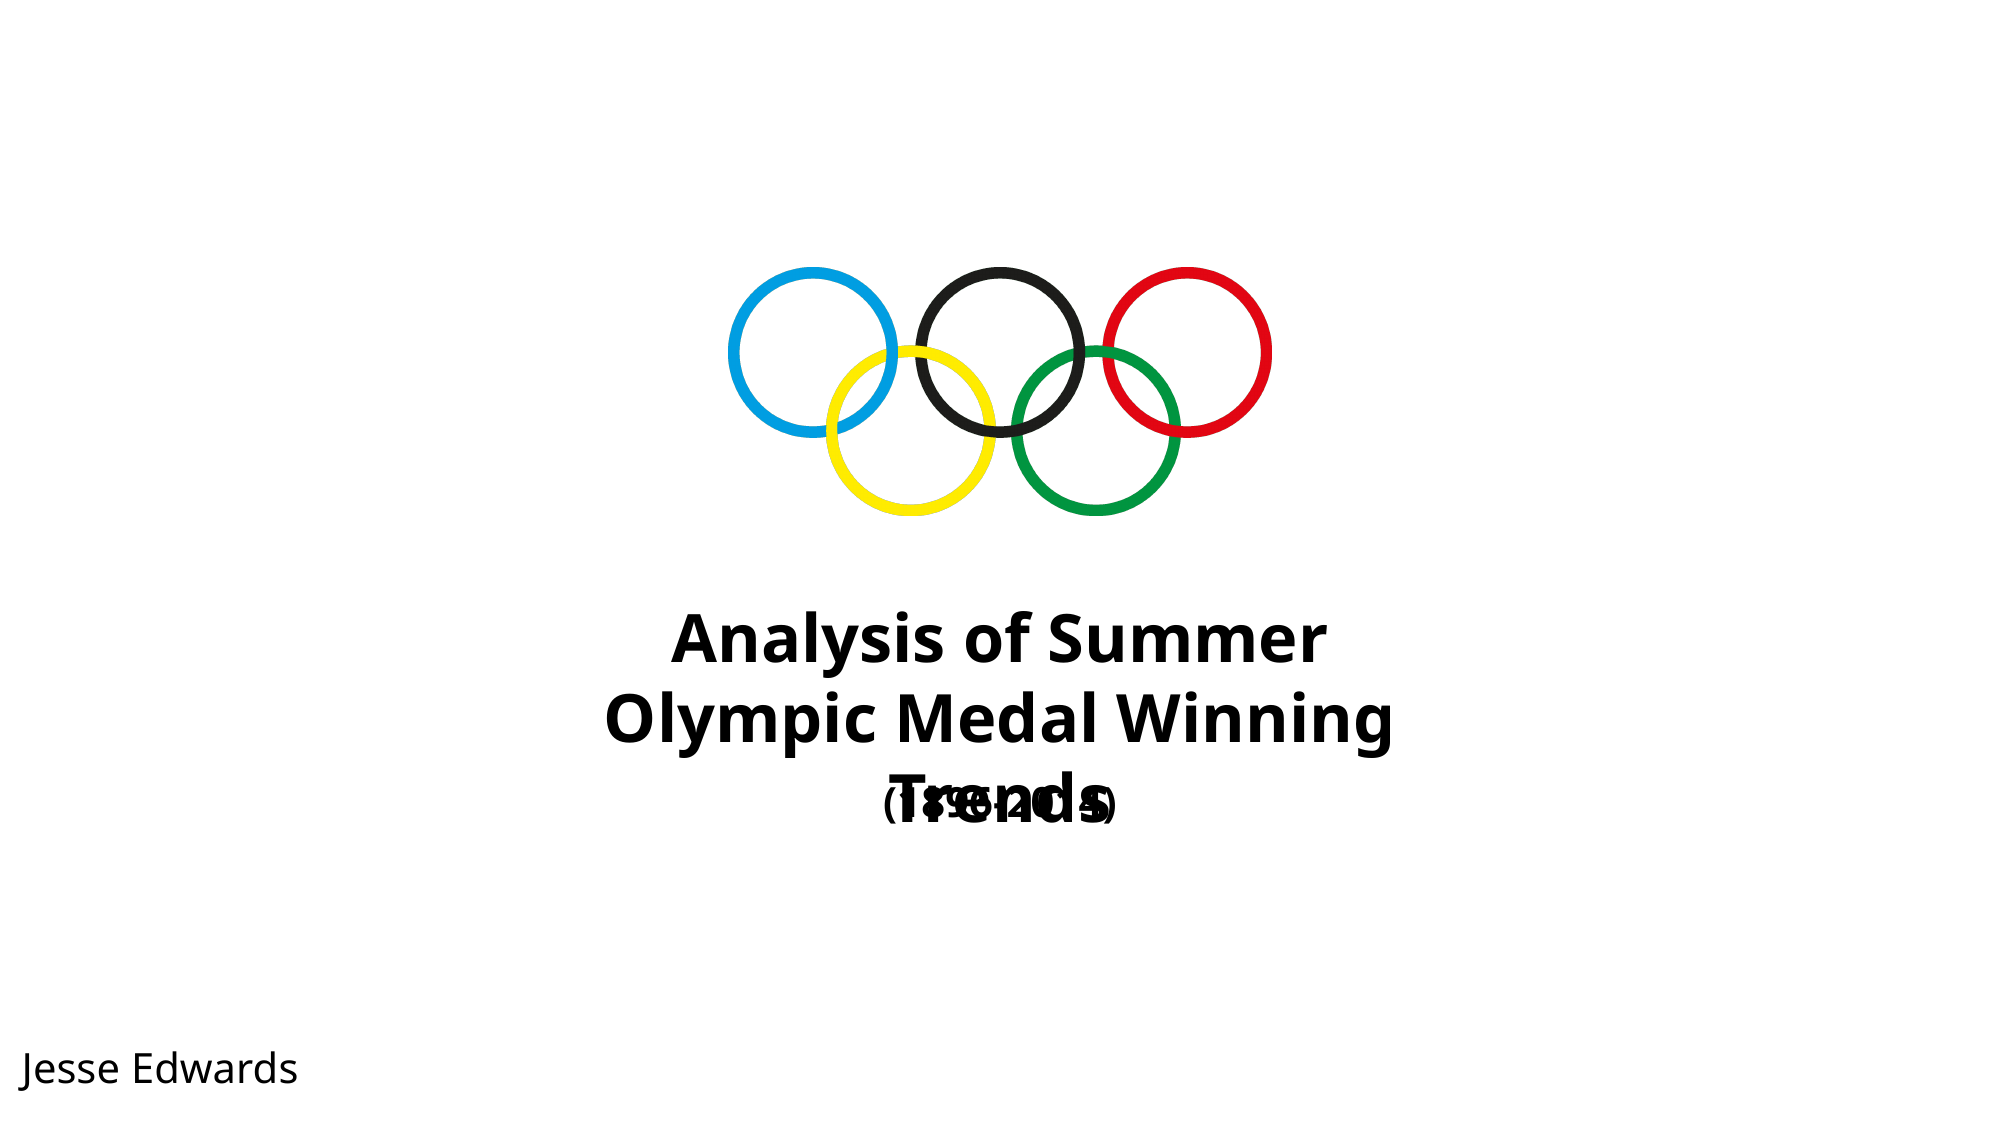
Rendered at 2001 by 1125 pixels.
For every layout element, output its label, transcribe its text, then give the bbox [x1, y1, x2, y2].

picture [728, 267, 1272, 516]
picture [728, 267, 798, 337]
text_box Jesse Edwards [0, 1034, 525, 1099]
text_box Analysis of Summer Olympic Medal Winning Trends [510, 588, 1490, 844]
